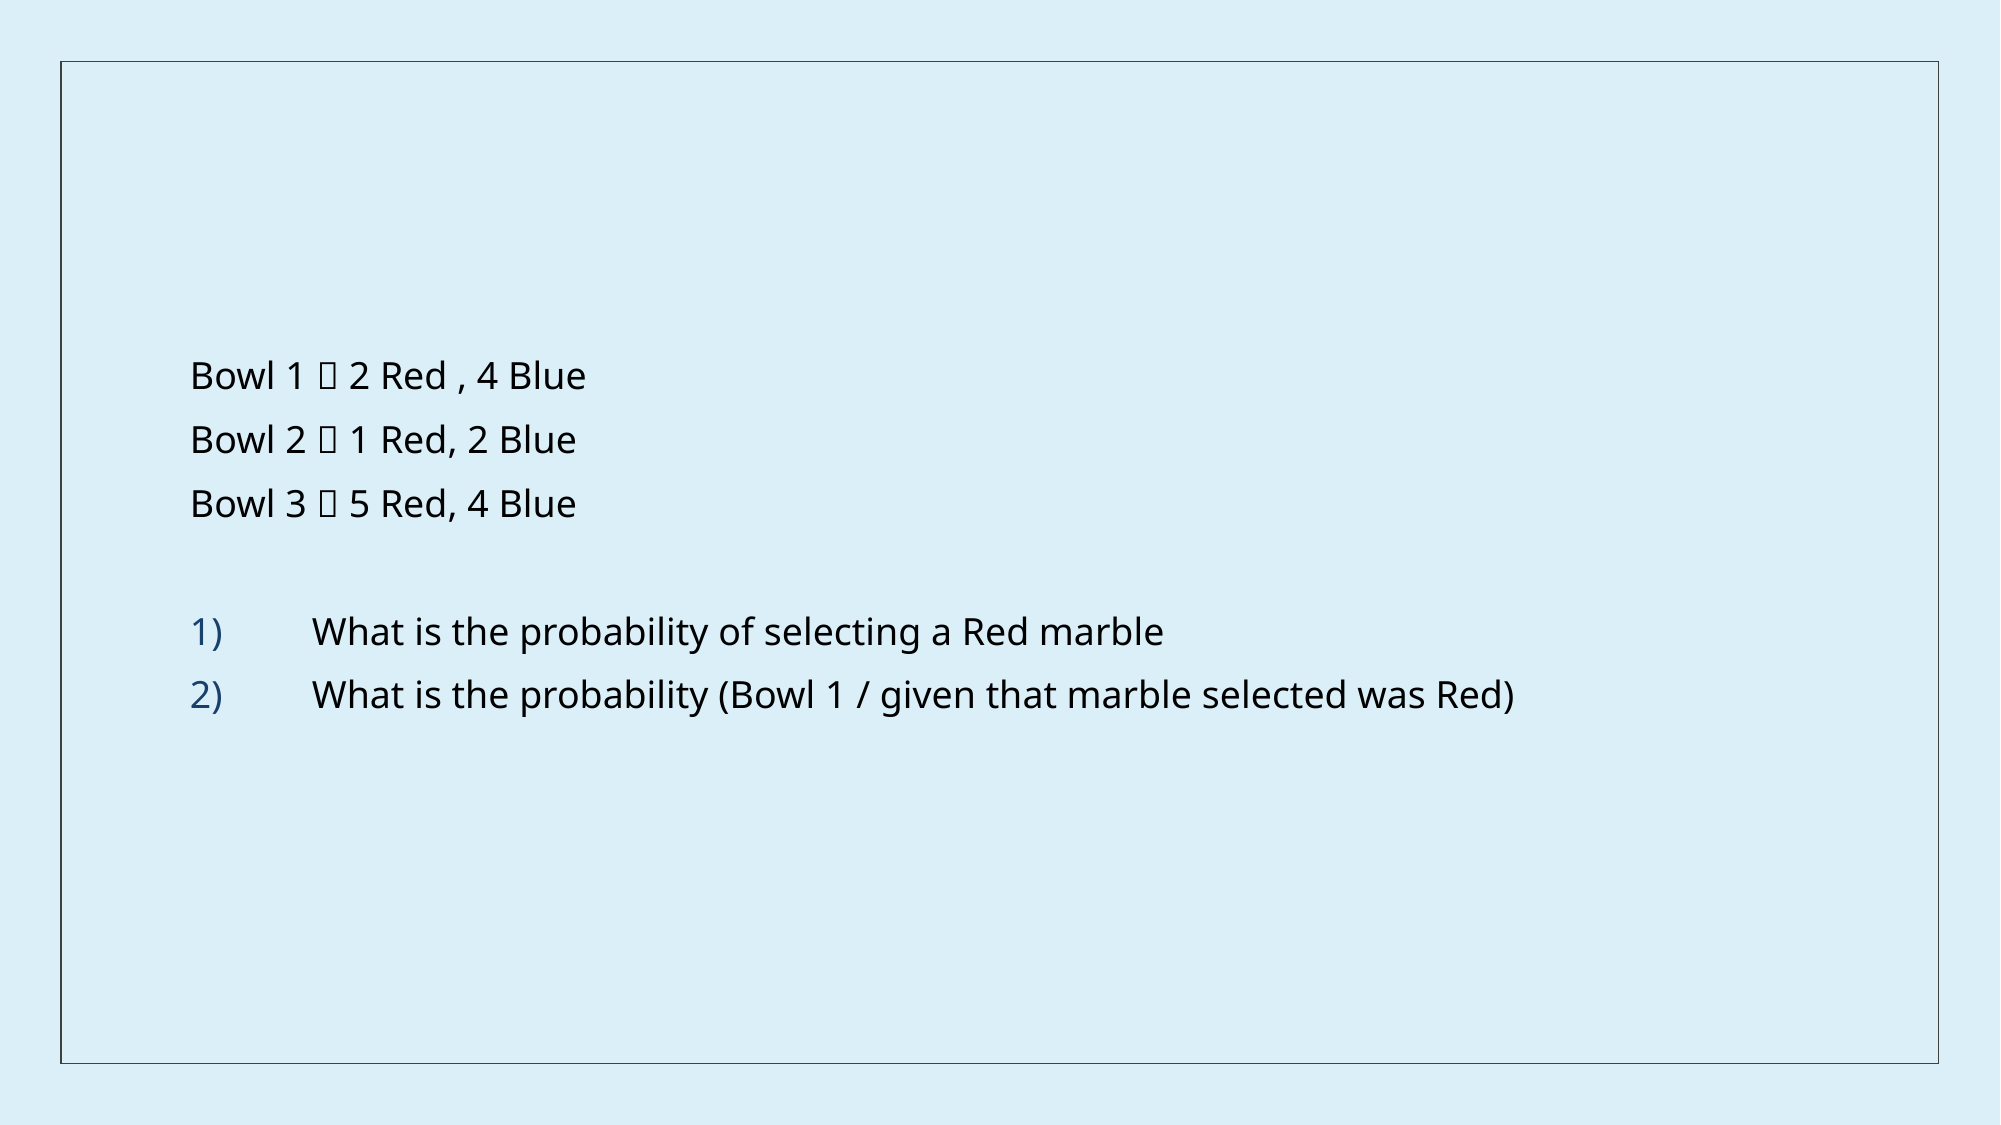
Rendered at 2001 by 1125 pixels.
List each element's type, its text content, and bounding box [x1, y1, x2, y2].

list Bowl 1  2 Red , 4 Blue Bowl 2  1 Red, 2 Blue Bowl 3  5 Red, 4 Blue What is the probability of selecting a Red marble What is the probability (Bowl 1 / given that marble selected was Red) [174, 345, 1825, 990]
